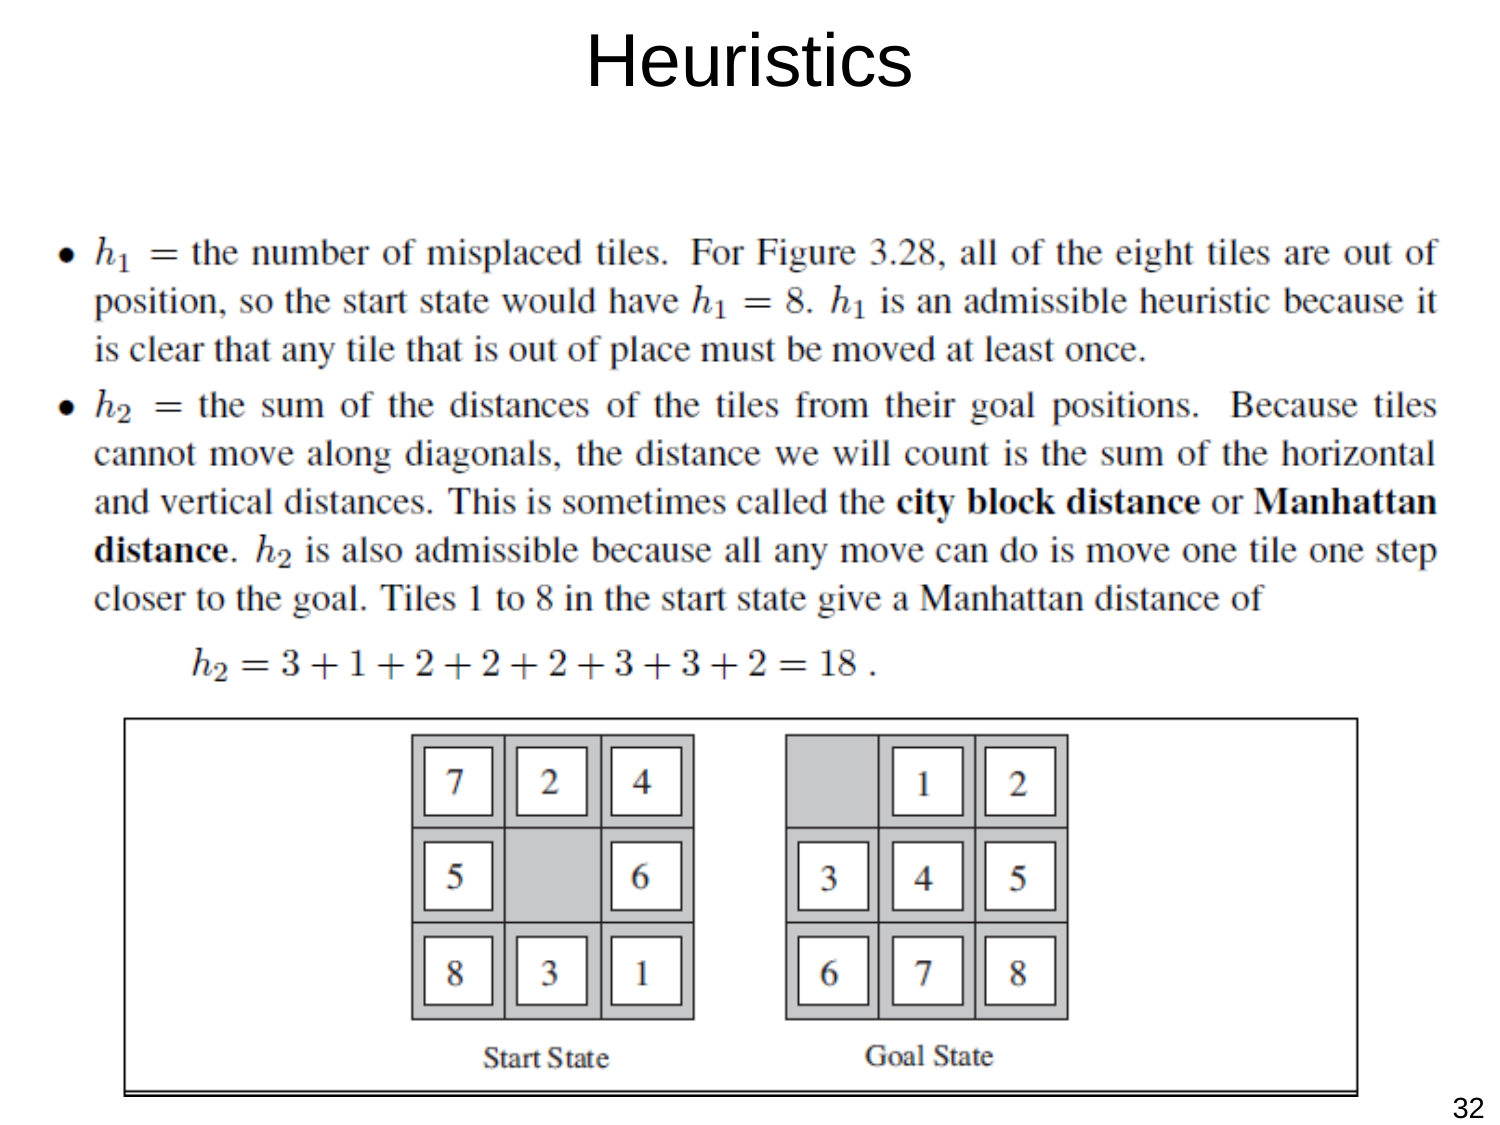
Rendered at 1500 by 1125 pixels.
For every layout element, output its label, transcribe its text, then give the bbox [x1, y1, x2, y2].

picture [119, 712, 1364, 1097]
slide_number 32 [1424, 1046, 1500, 1125]
picture [12, 228, 1471, 692]
title Heuristics [24, 0, 1476, 113]
